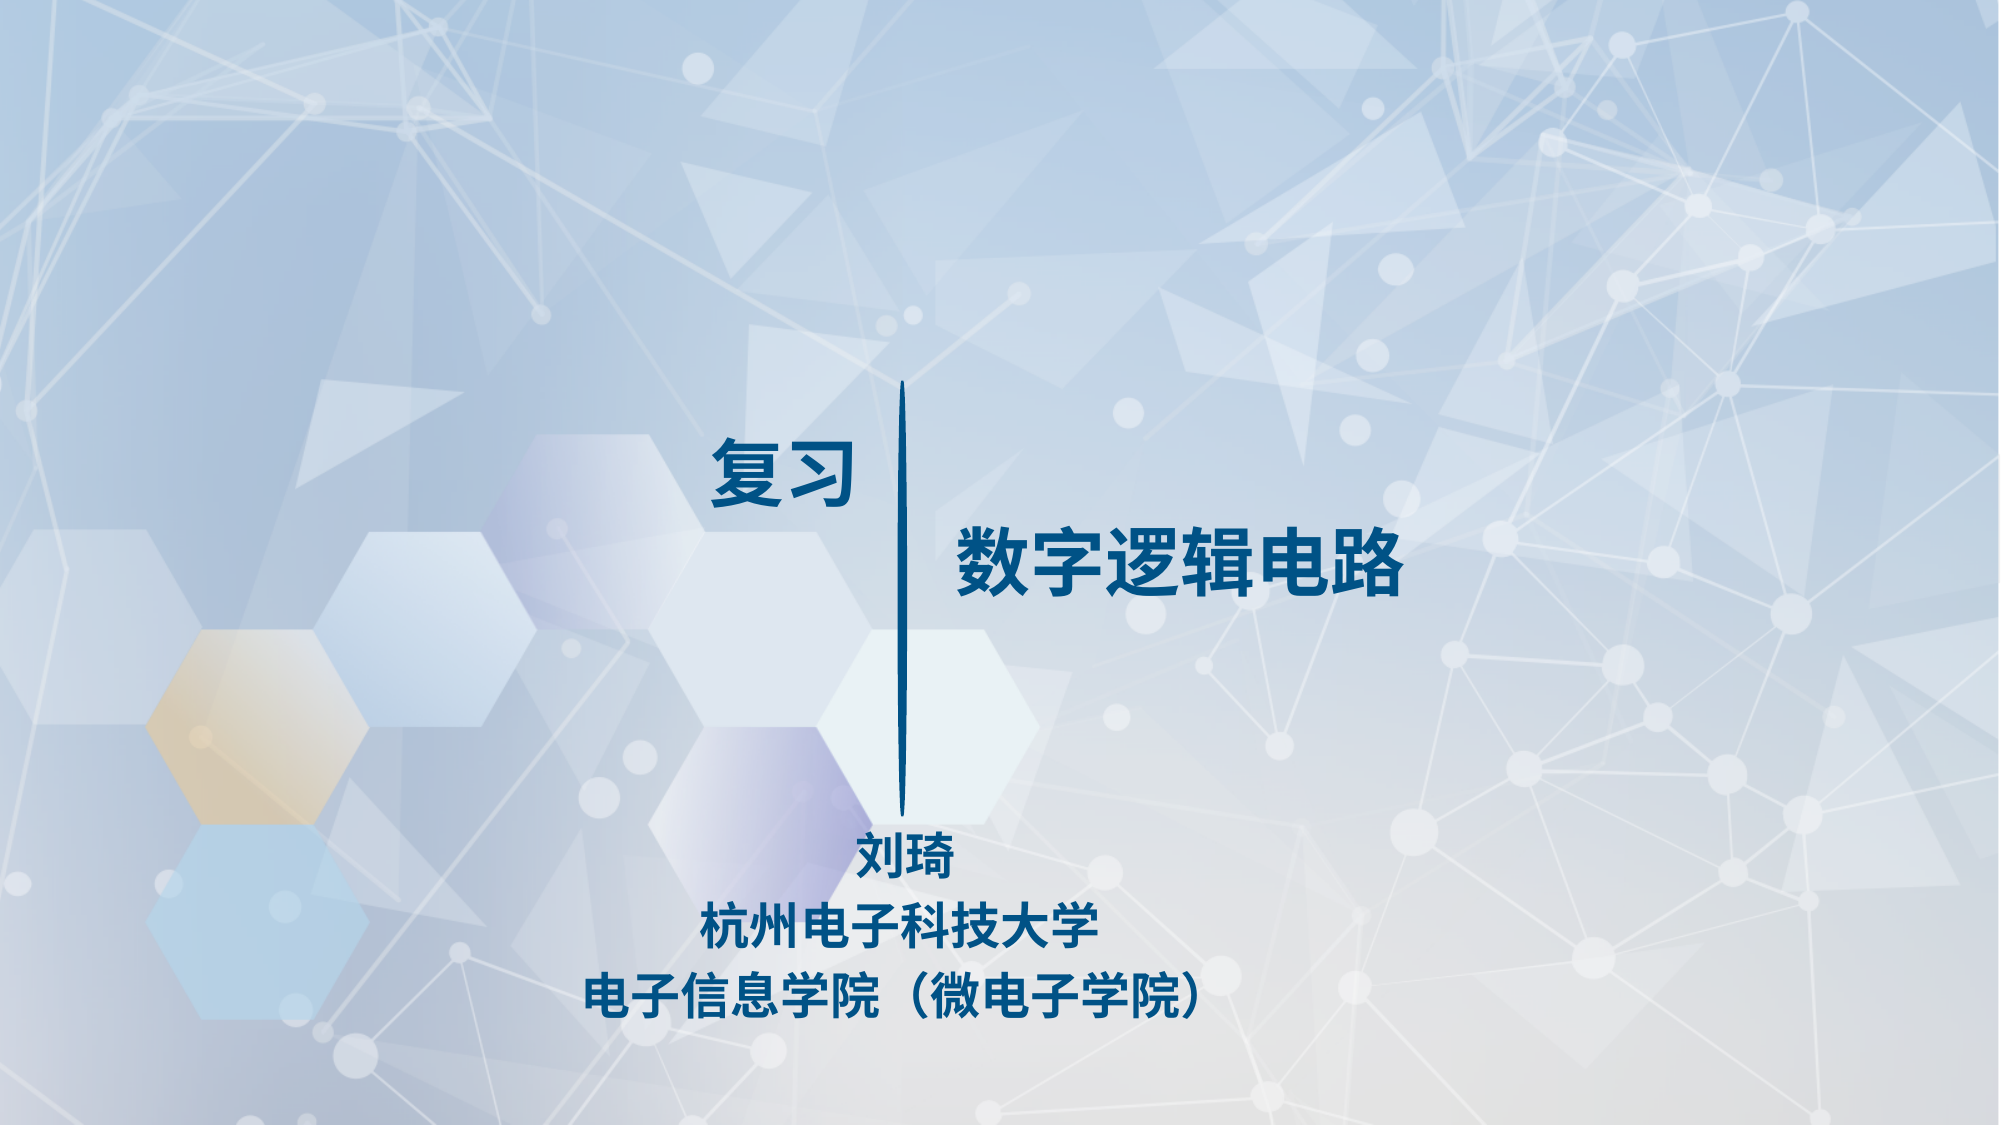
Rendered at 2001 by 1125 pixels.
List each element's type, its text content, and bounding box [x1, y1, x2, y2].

picture [0, 0, 2001, 1125]
list 数字逻辑电路 [905, 517, 1879, 648]
text_box 刘琦 杭州电子科技大学 电子信息学院（微电子学院） [205, 817, 1606, 1074]
list 复习 [307, 429, 875, 561]
